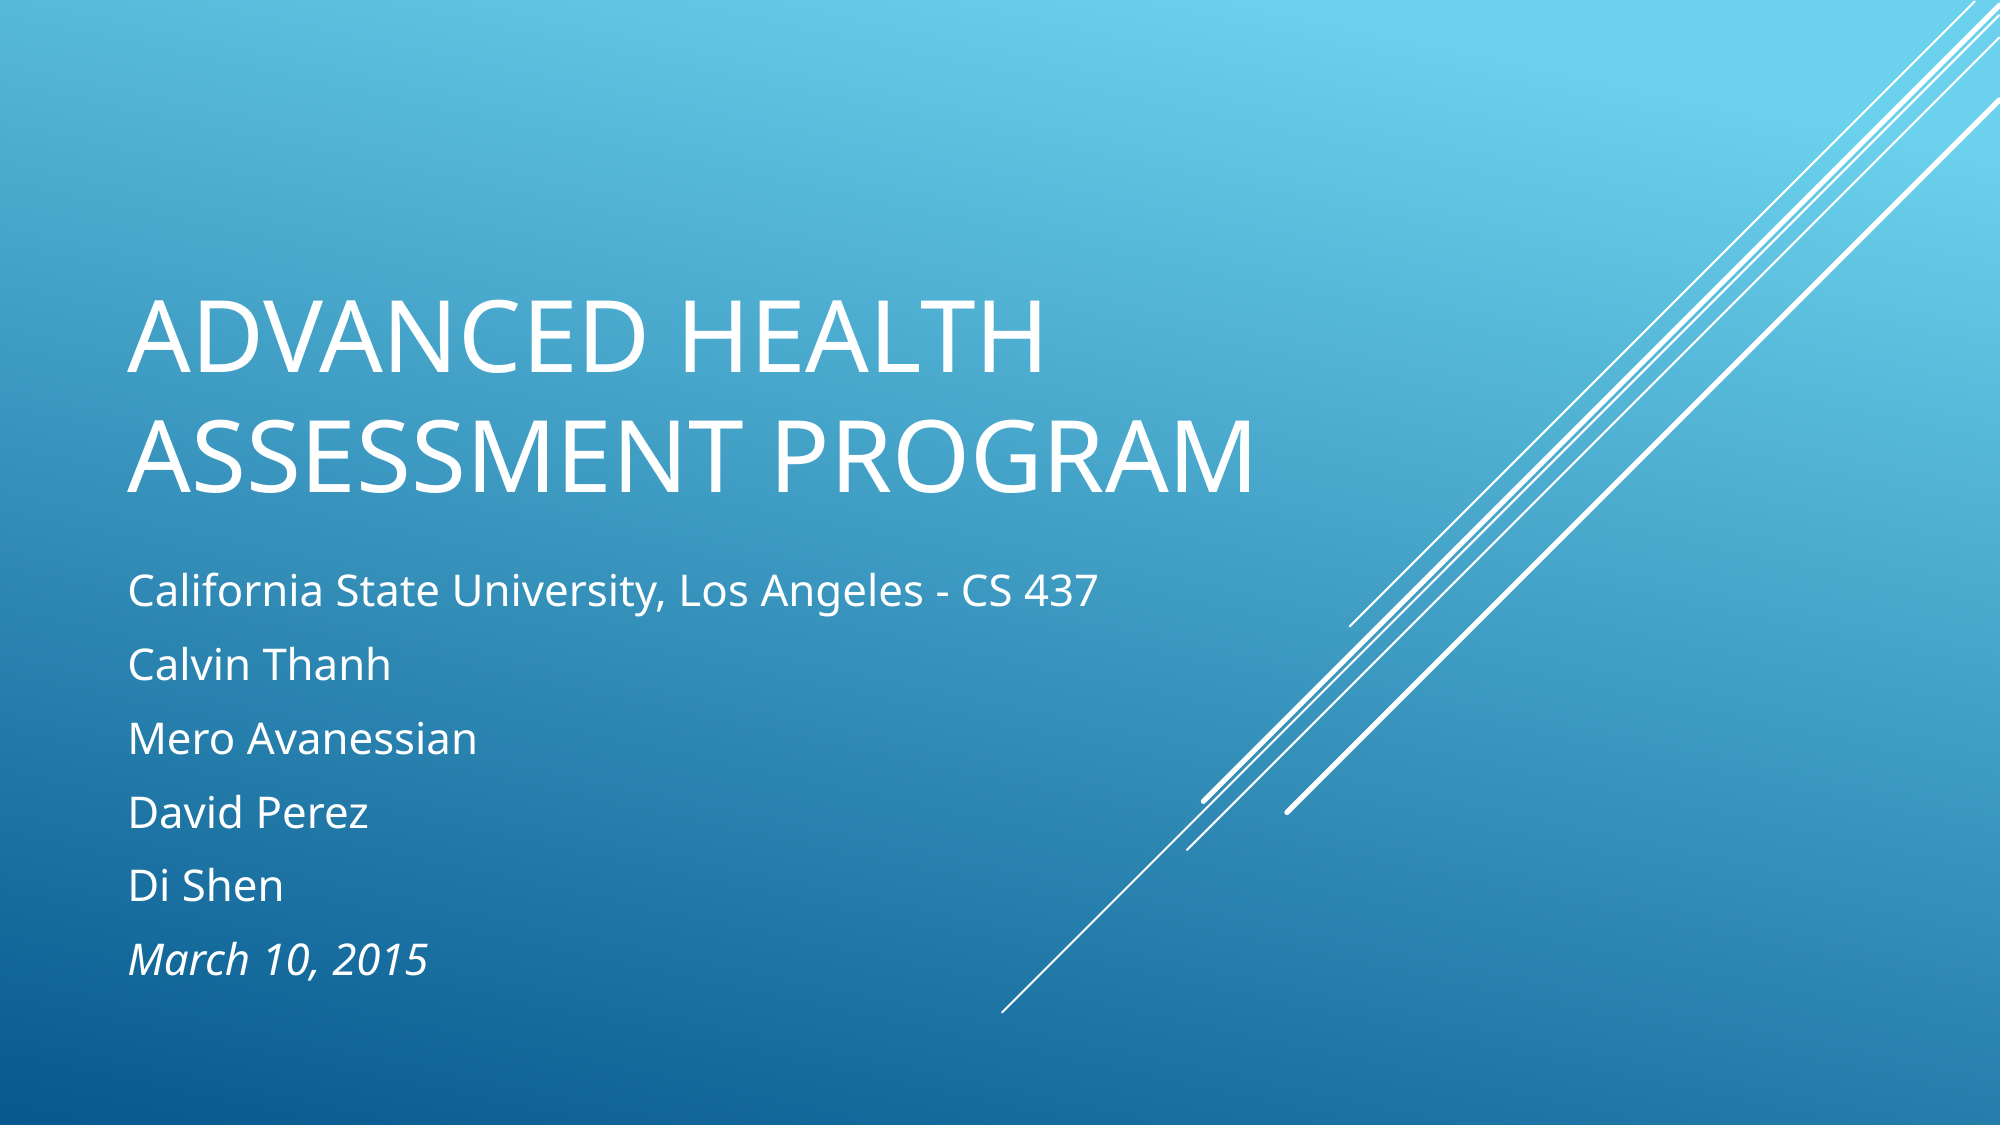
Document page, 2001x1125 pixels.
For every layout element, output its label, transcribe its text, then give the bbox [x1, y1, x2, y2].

subtitle California State University, Los Angeles - CS 437 Calvin Thanh Mero Avanessian David Perez Di Shen March 10, 2015 [112, 555, 1163, 993]
title Advanced Health Assessment Program [112, 112, 1425, 521]
